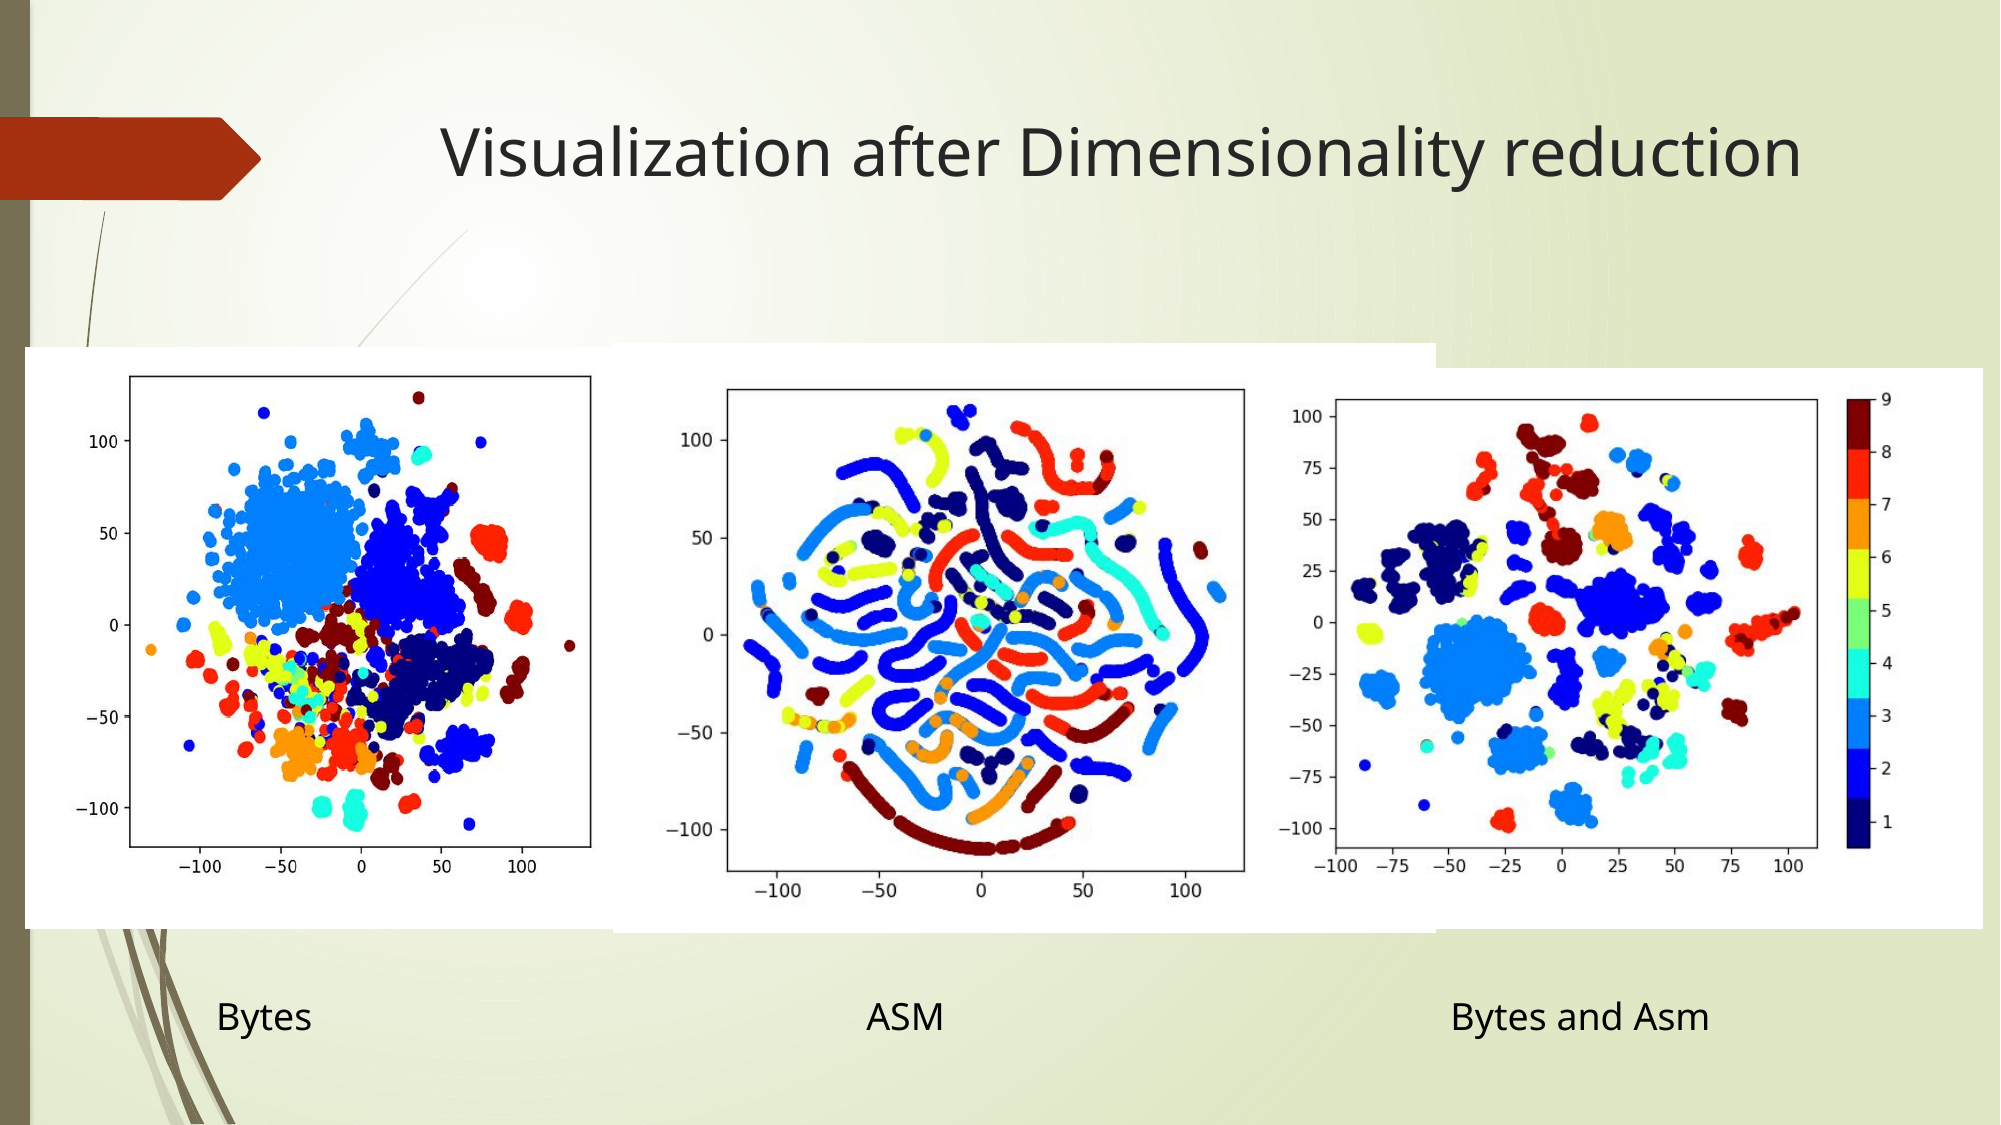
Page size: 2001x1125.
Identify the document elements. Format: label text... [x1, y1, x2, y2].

title Visualization after Dimensionality reduction [425, 102, 1888, 313]
text_box ASM [851, 985, 1110, 1046]
text_box Bytes [191, 985, 466, 1046]
text_box Bytes and Asm [1435, 985, 1789, 1046]
picture [25, 342, 1983, 933]
